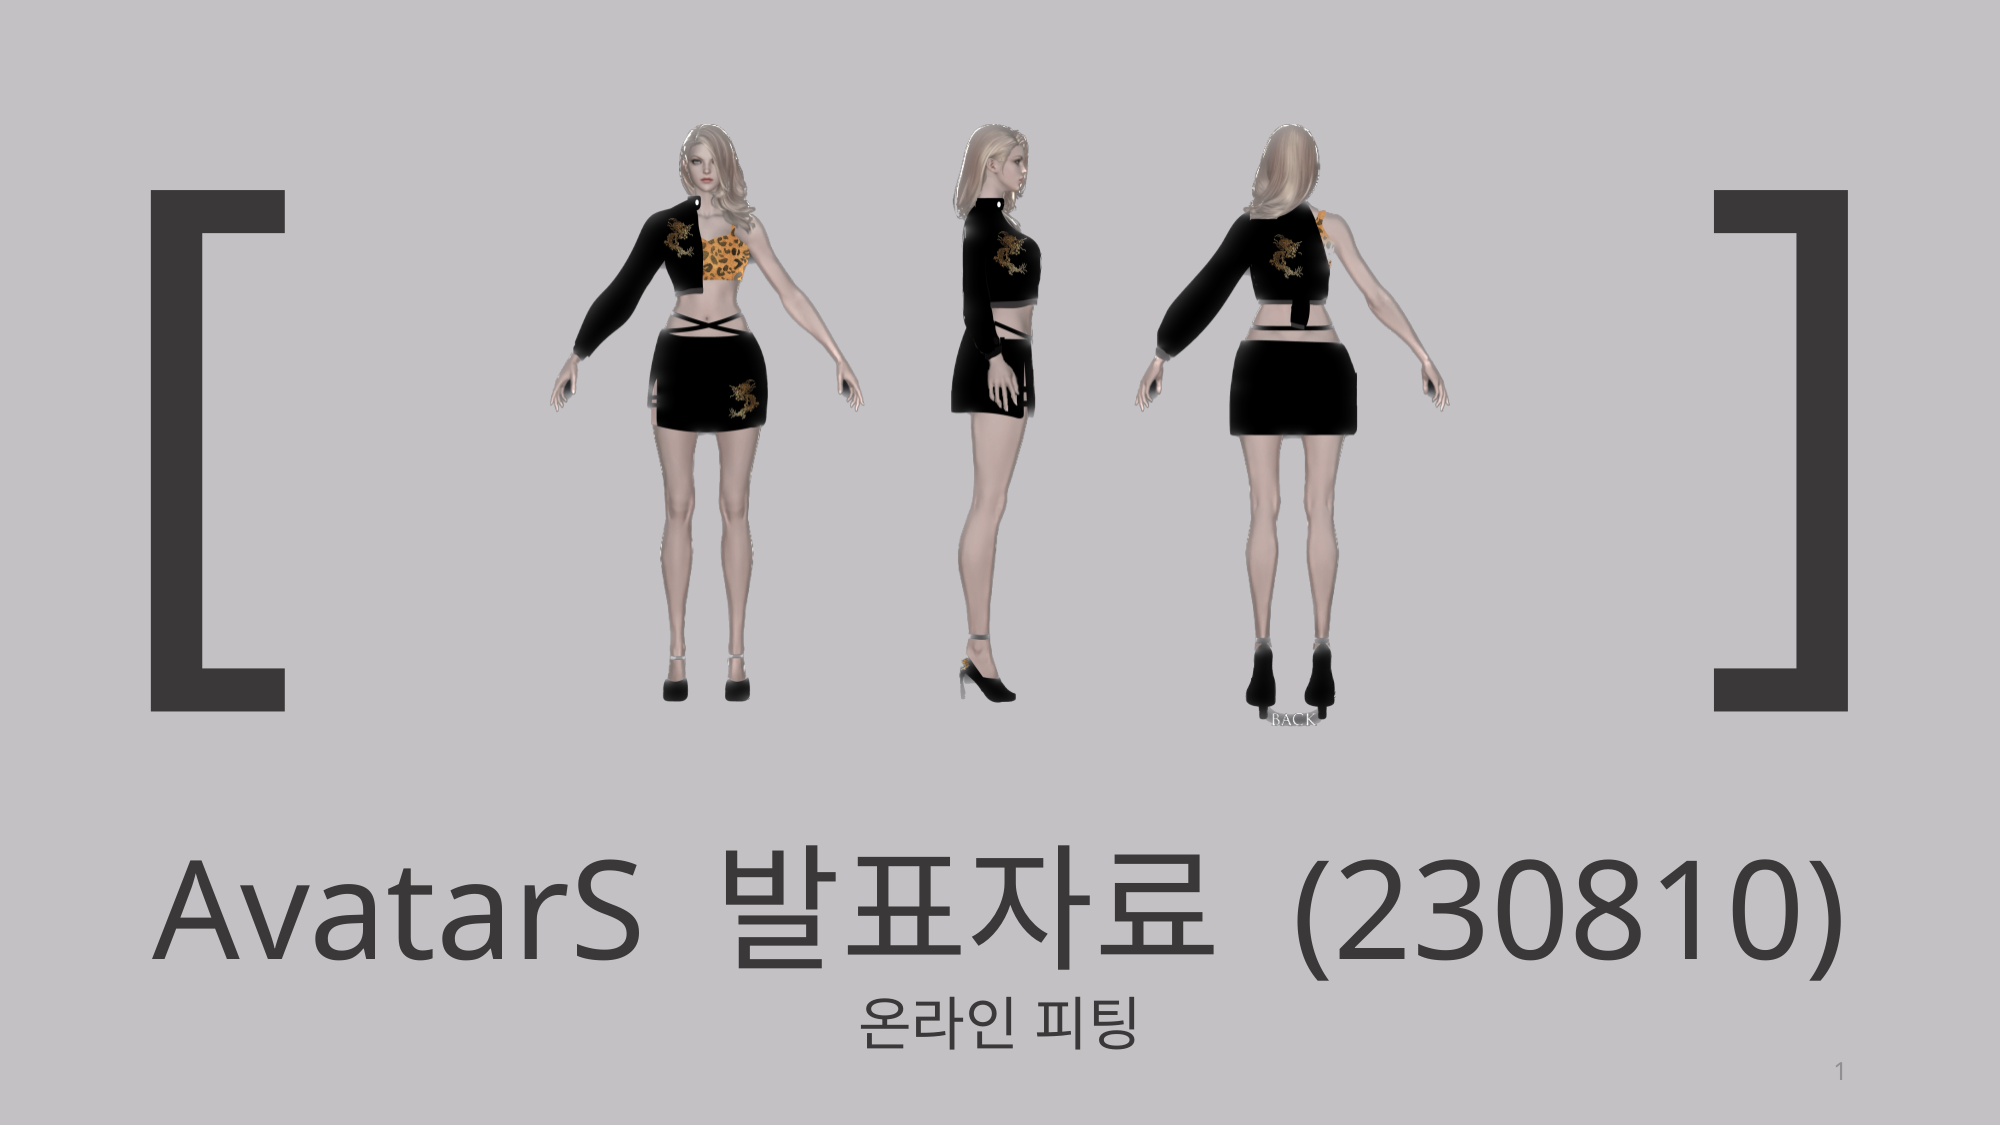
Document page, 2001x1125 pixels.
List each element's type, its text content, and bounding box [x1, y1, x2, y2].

text_box [ ] [88, 12, 1912, 745]
picture [550, 124, 1450, 727]
text_box AvatarS 발표자료 (230810) 온라인 피팅 [137, 814, 1863, 1065]
slide_number 1 [1412, 1042, 1863, 1103]
